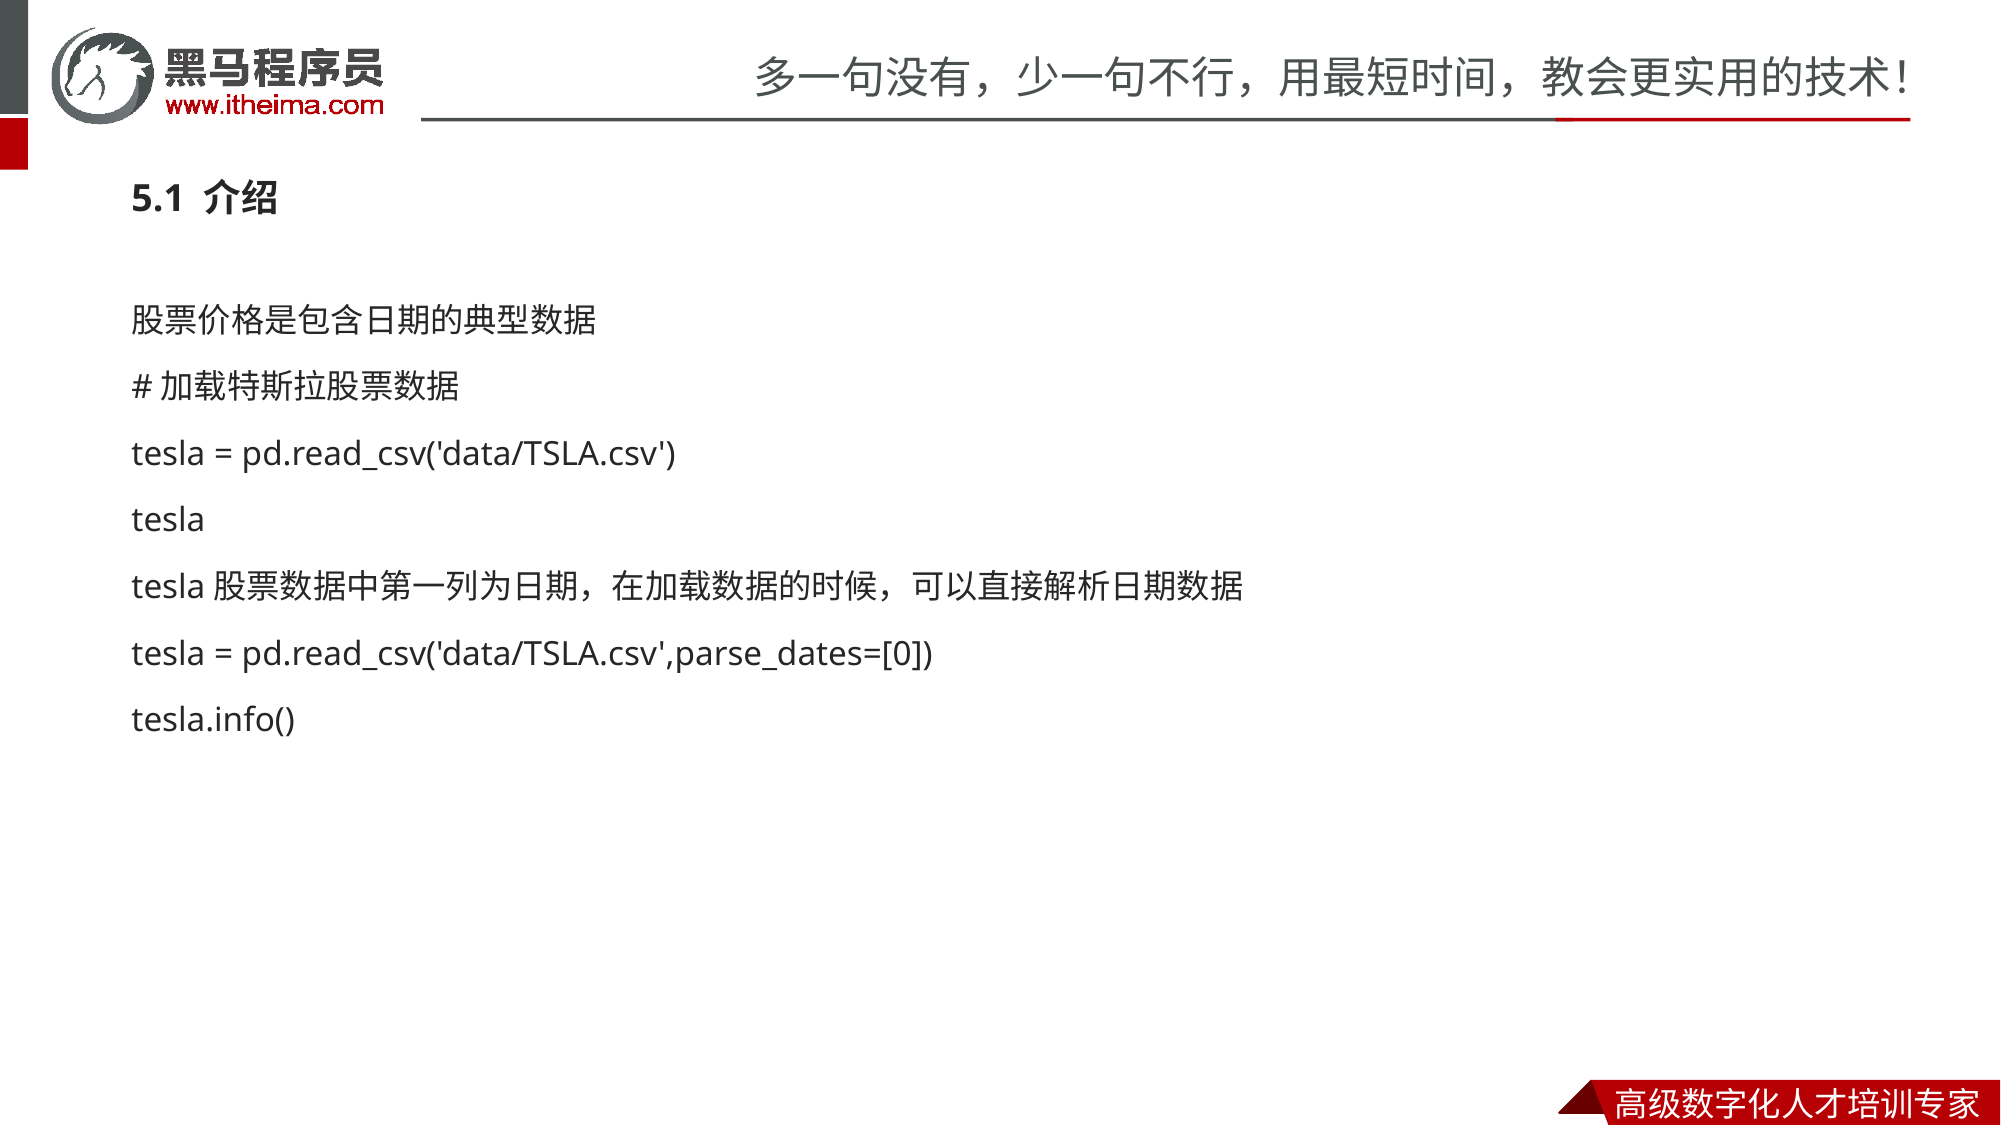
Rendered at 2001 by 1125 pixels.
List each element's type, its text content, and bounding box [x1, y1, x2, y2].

list 股票价格是包含日期的典型数据 #加载特斯拉股票数据 tesla = pd.read_csv('data/TSLA.csv') tesla tesla股票数据中第一列为日期，在加载数据的时候，可以直接解析日期数据 tesla = pd.read_csv('data/TSLA.csv',parse_dates=[0]) tesla.info() [116, 271, 1872, 964]
list 5.1 介绍 [116, 154, 1872, 239]
picture [50, 26, 384, 125]
